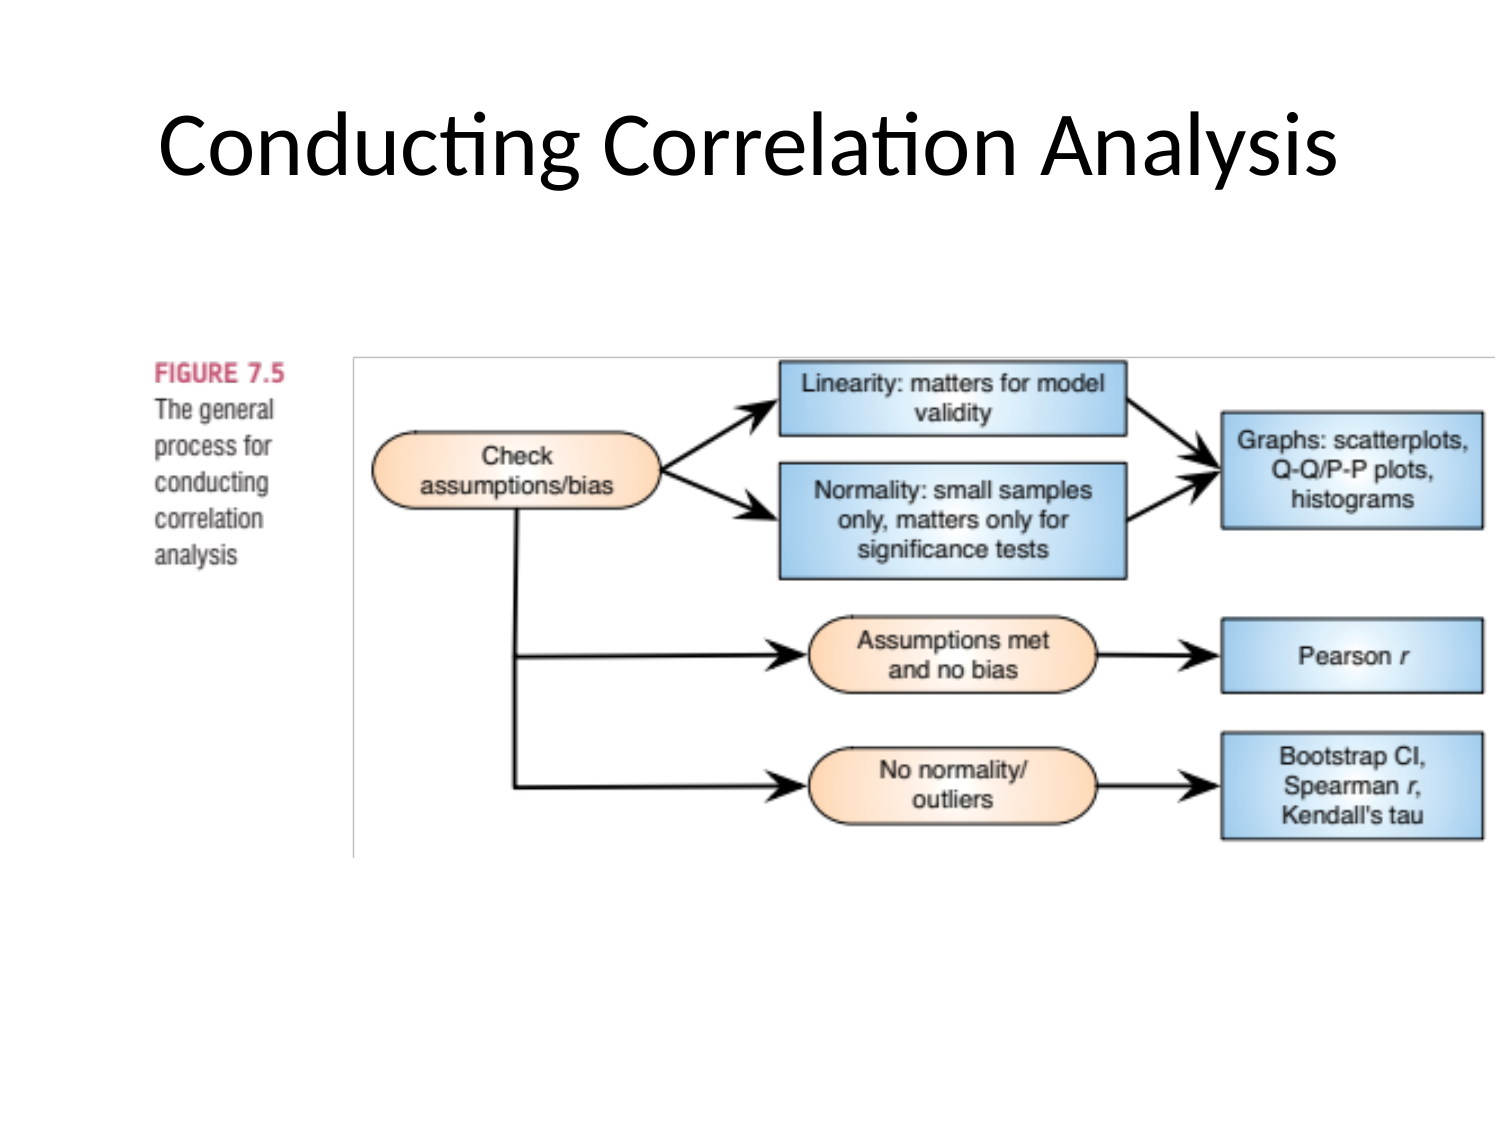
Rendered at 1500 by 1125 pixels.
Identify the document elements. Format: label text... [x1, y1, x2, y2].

title Conducting Correlation Analysis [75, 45, 1425, 233]
picture [147, 349, 1496, 858]
